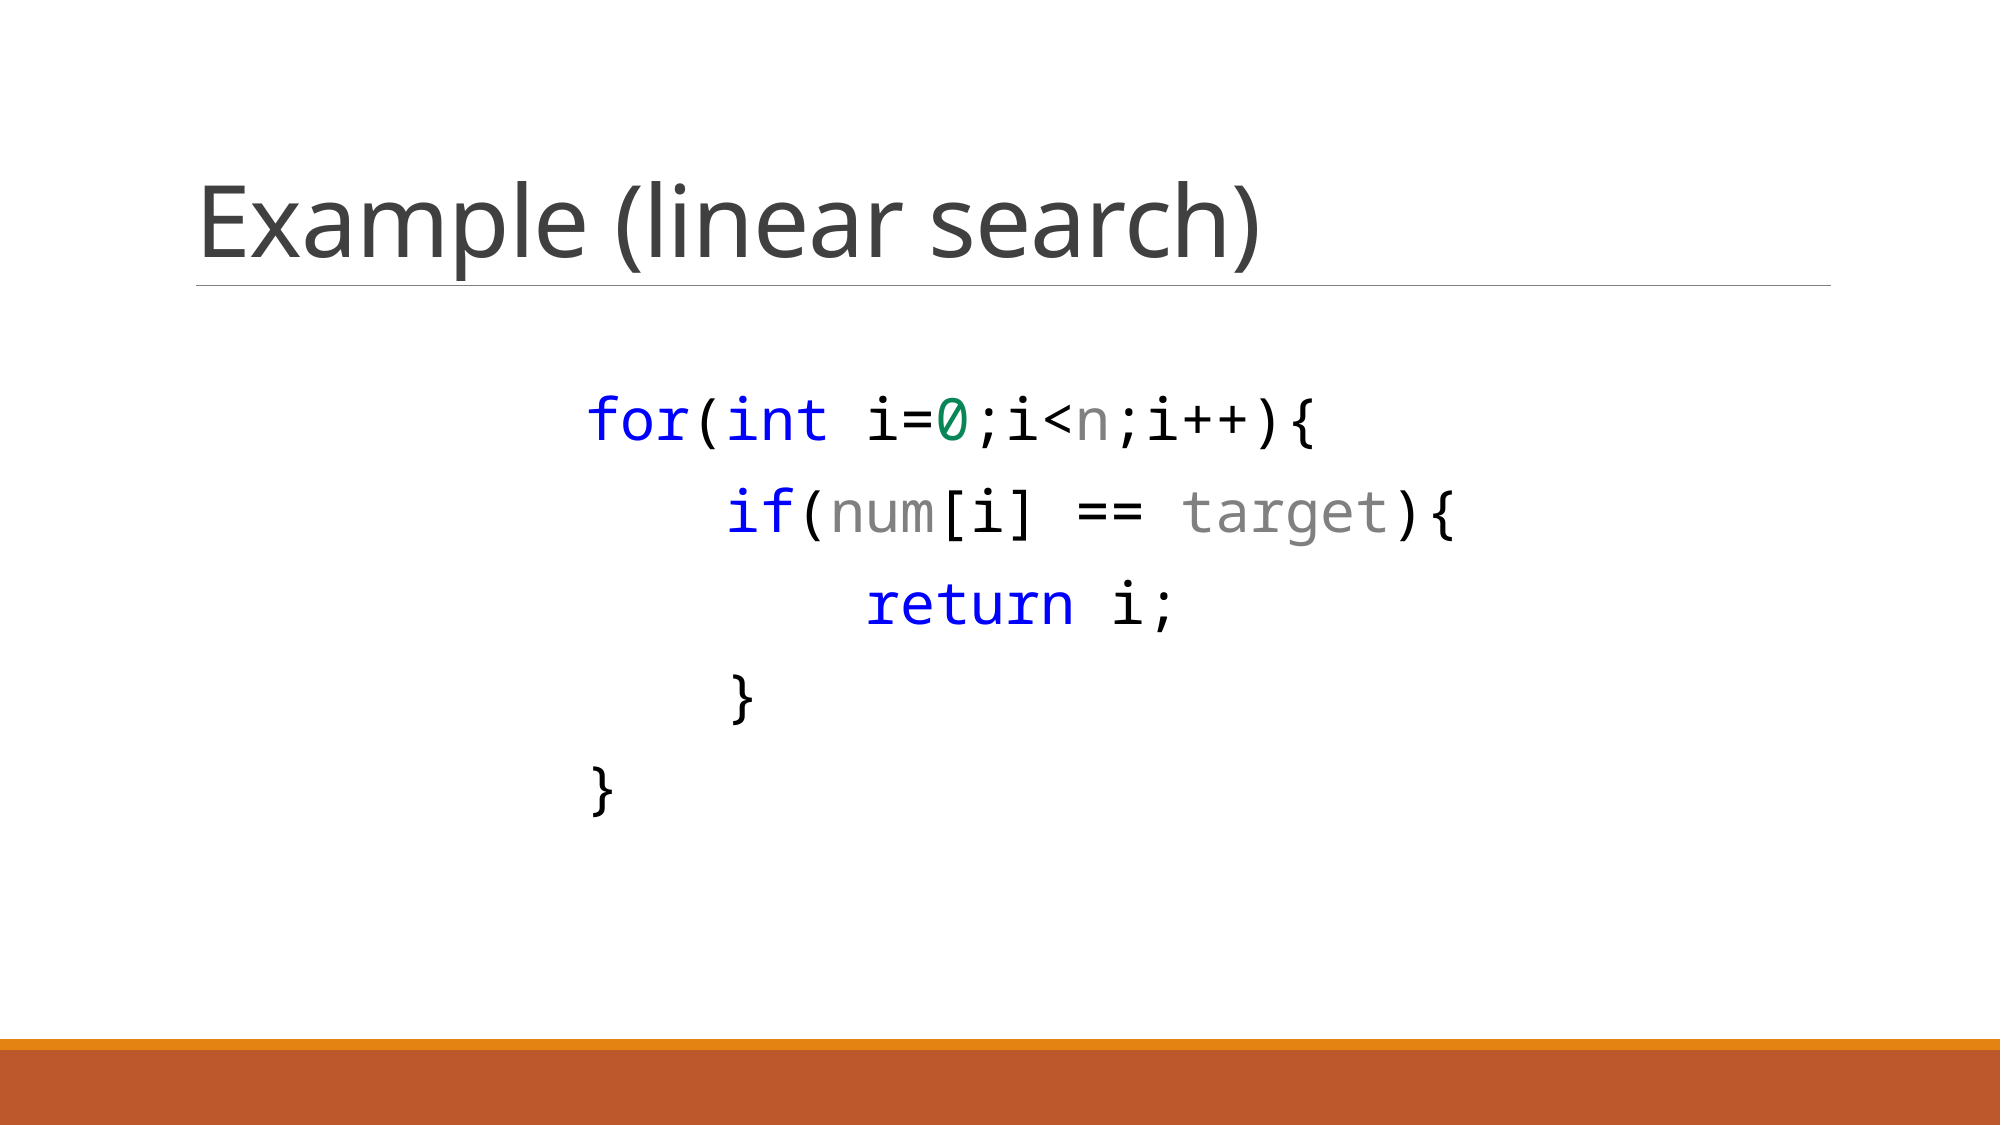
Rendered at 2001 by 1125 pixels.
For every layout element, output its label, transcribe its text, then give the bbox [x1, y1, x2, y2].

title Example (linear search) [180, 47, 1830, 285]
list for(int i=0;i<n;i++){ if(num[i] == target){ return i; } } [430, 382, 1604, 1013]
